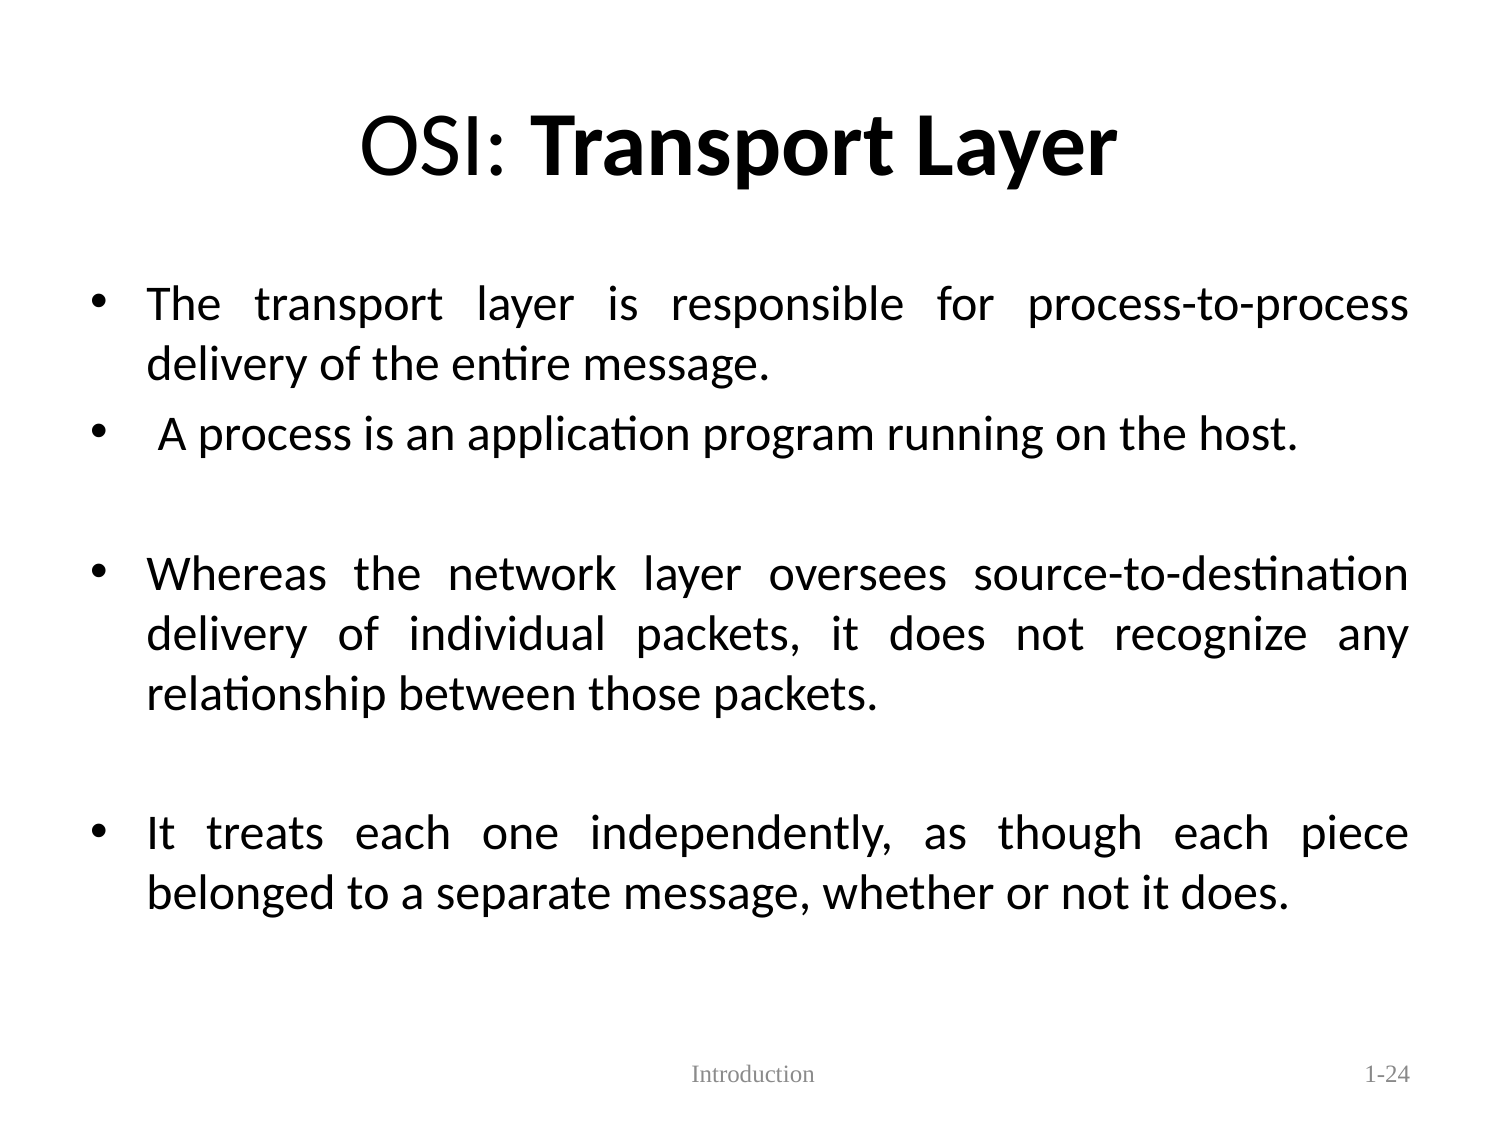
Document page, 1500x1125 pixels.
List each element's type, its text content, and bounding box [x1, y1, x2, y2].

footer Introduction [512, 1042, 988, 1103]
slide_number 1-24 [1074, 1042, 1425, 1103]
list The transport layer is responsible for process-to-process delivery of the entire message. A process is an application program running on the host. Whereas the network layer oversees source-to-destination delivery of individual packets, it does not recognize any relationship between those packets. It treats each one independently, as though each piece belonged to a separate message, whether or not it does. [75, 262, 1425, 1005]
title OSI: Transport Layer [75, 45, 1425, 233]
